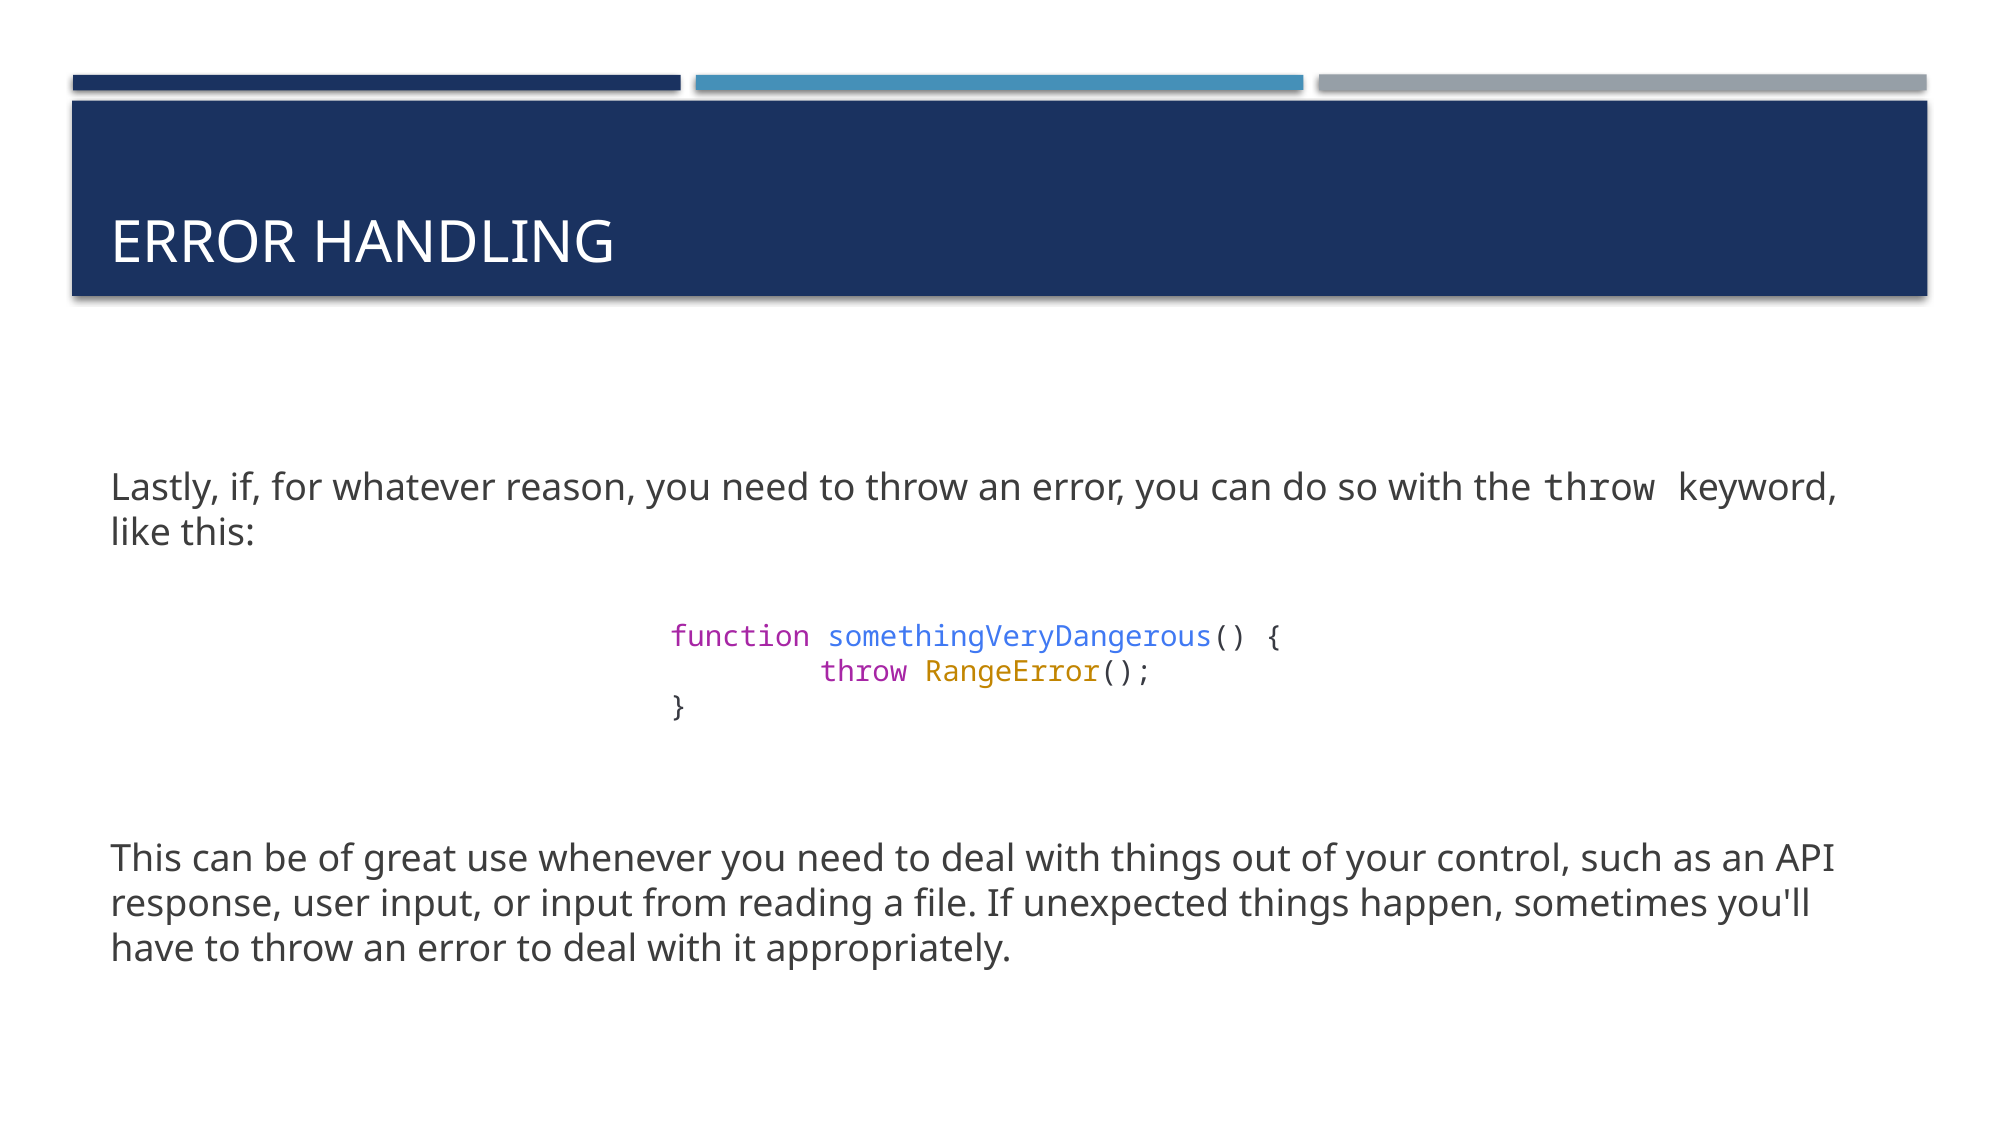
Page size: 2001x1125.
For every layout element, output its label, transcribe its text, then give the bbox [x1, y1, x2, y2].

title Error handling [95, 115, 1905, 282]
text_box function somethingVeryDangerous() { throw RangeError(); } [655, 610, 1345, 730]
list Lastly, if, for whatever reason, you need to throw an error, you can do so with the throw keyword, like this: This can be of great use whenever you need to deal with things out of your control, such as an API response, user input, or input from reading a file. If unexpected things happen, sometimes you'll have to throw an error to deal with it appropriately. [95, 343, 1905, 1089]
